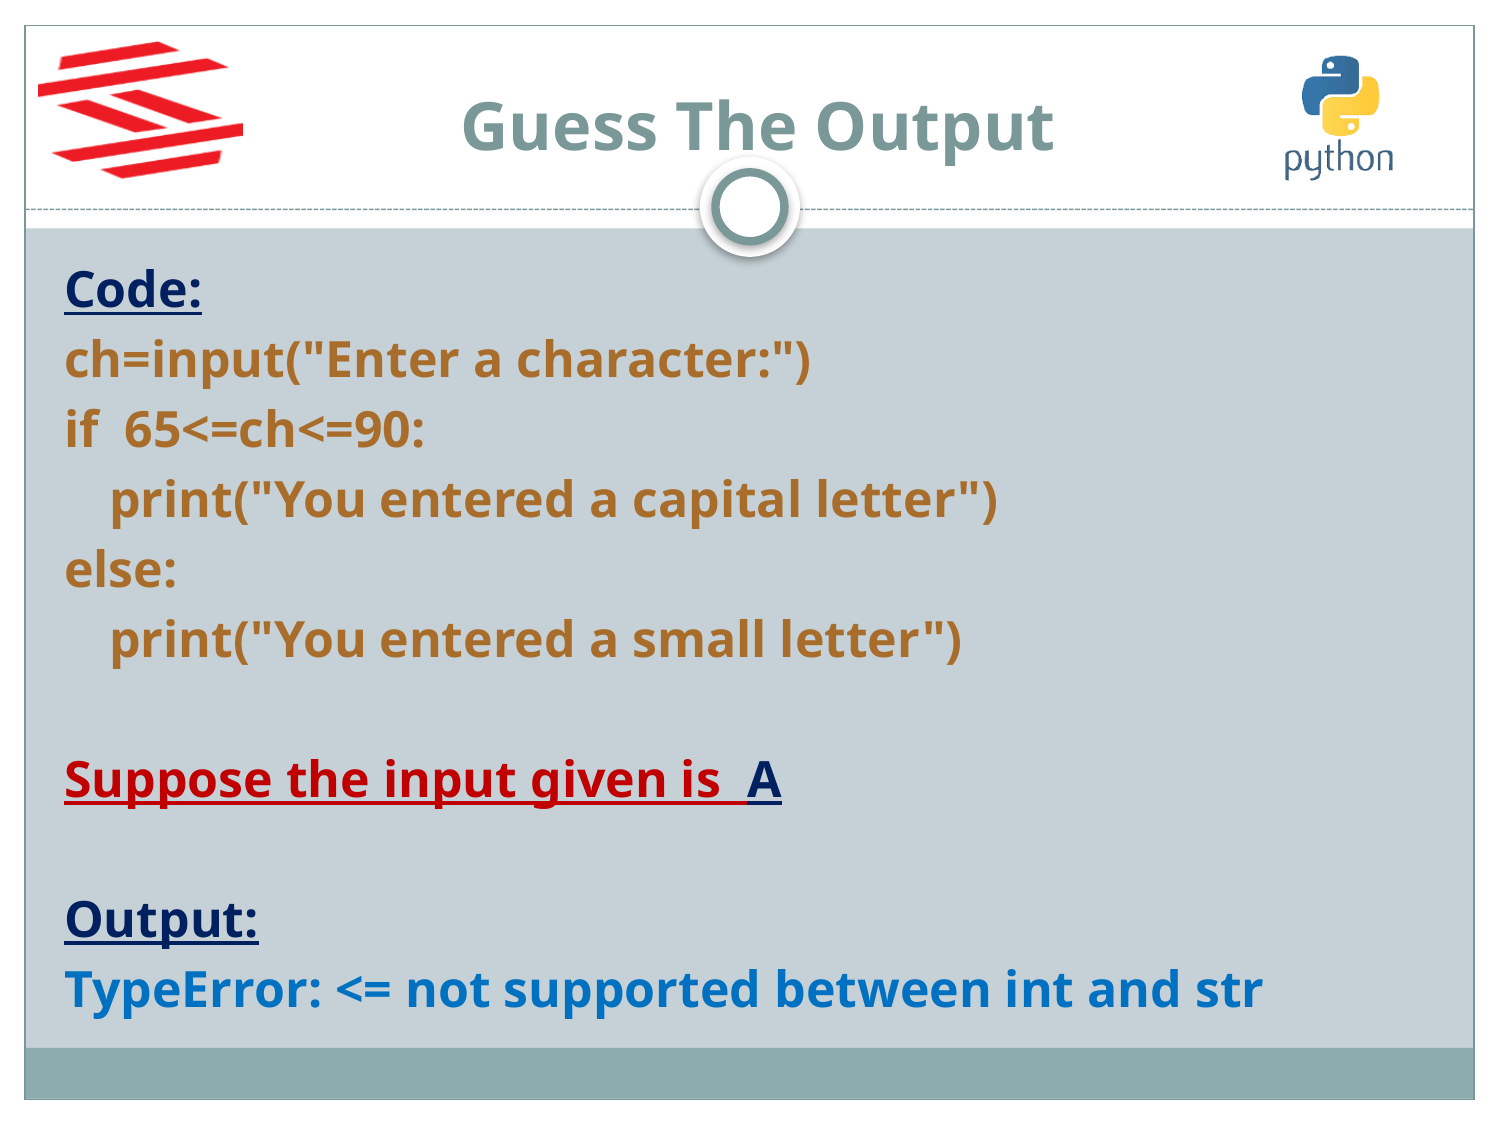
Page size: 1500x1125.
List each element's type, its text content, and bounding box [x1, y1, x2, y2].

picture [1206, 53, 1471, 186]
list Code: ch=input("Enter a character:") if 65<=ch<=90: print("You entered a capital letter") else: print("You entered a small letter") Suppose the input given is A Output: TypeError: <= not supported between int and str [49, 250, 1445, 1047]
picture [37, 40, 243, 185]
title Guess The Output [248, 46, 1459, 172]
